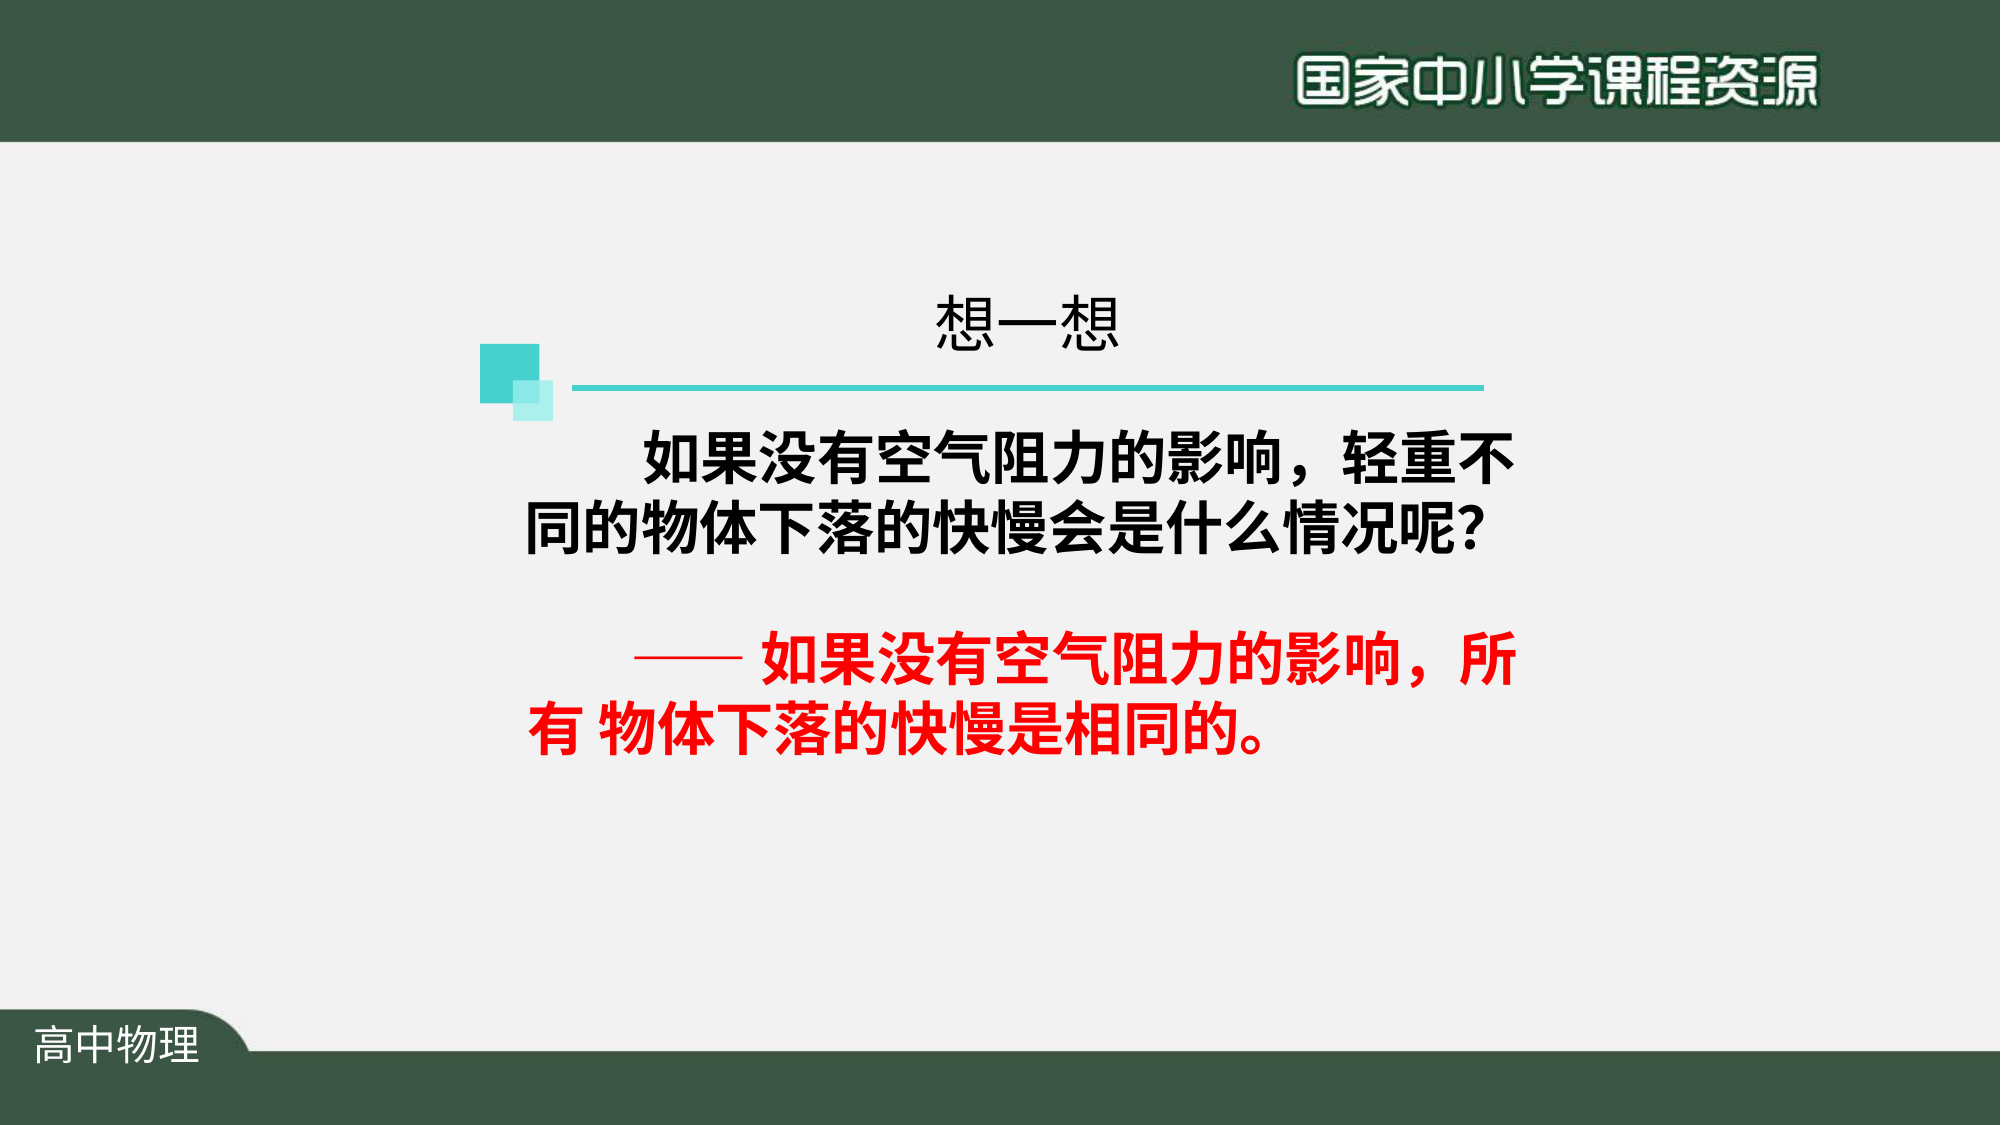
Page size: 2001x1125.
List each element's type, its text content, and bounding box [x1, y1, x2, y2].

footer 高中物理 [31, 1013, 202, 1125]
picture [0, 0, 2000, 1125]
text_box 想一想 [932, 282, 1124, 360]
text_box 如果没有空气阻力的影响，轻重不 同的物体下落的快慢会是什么情况呢？ [522, 419, 1521, 562]
text_box [512, 380, 553, 421]
text_box [480, 343, 540, 404]
subtitle ——如果没有空气阻力的影响，所有 物体下落的快慢是相同的。 [432, 620, 1568, 1125]
